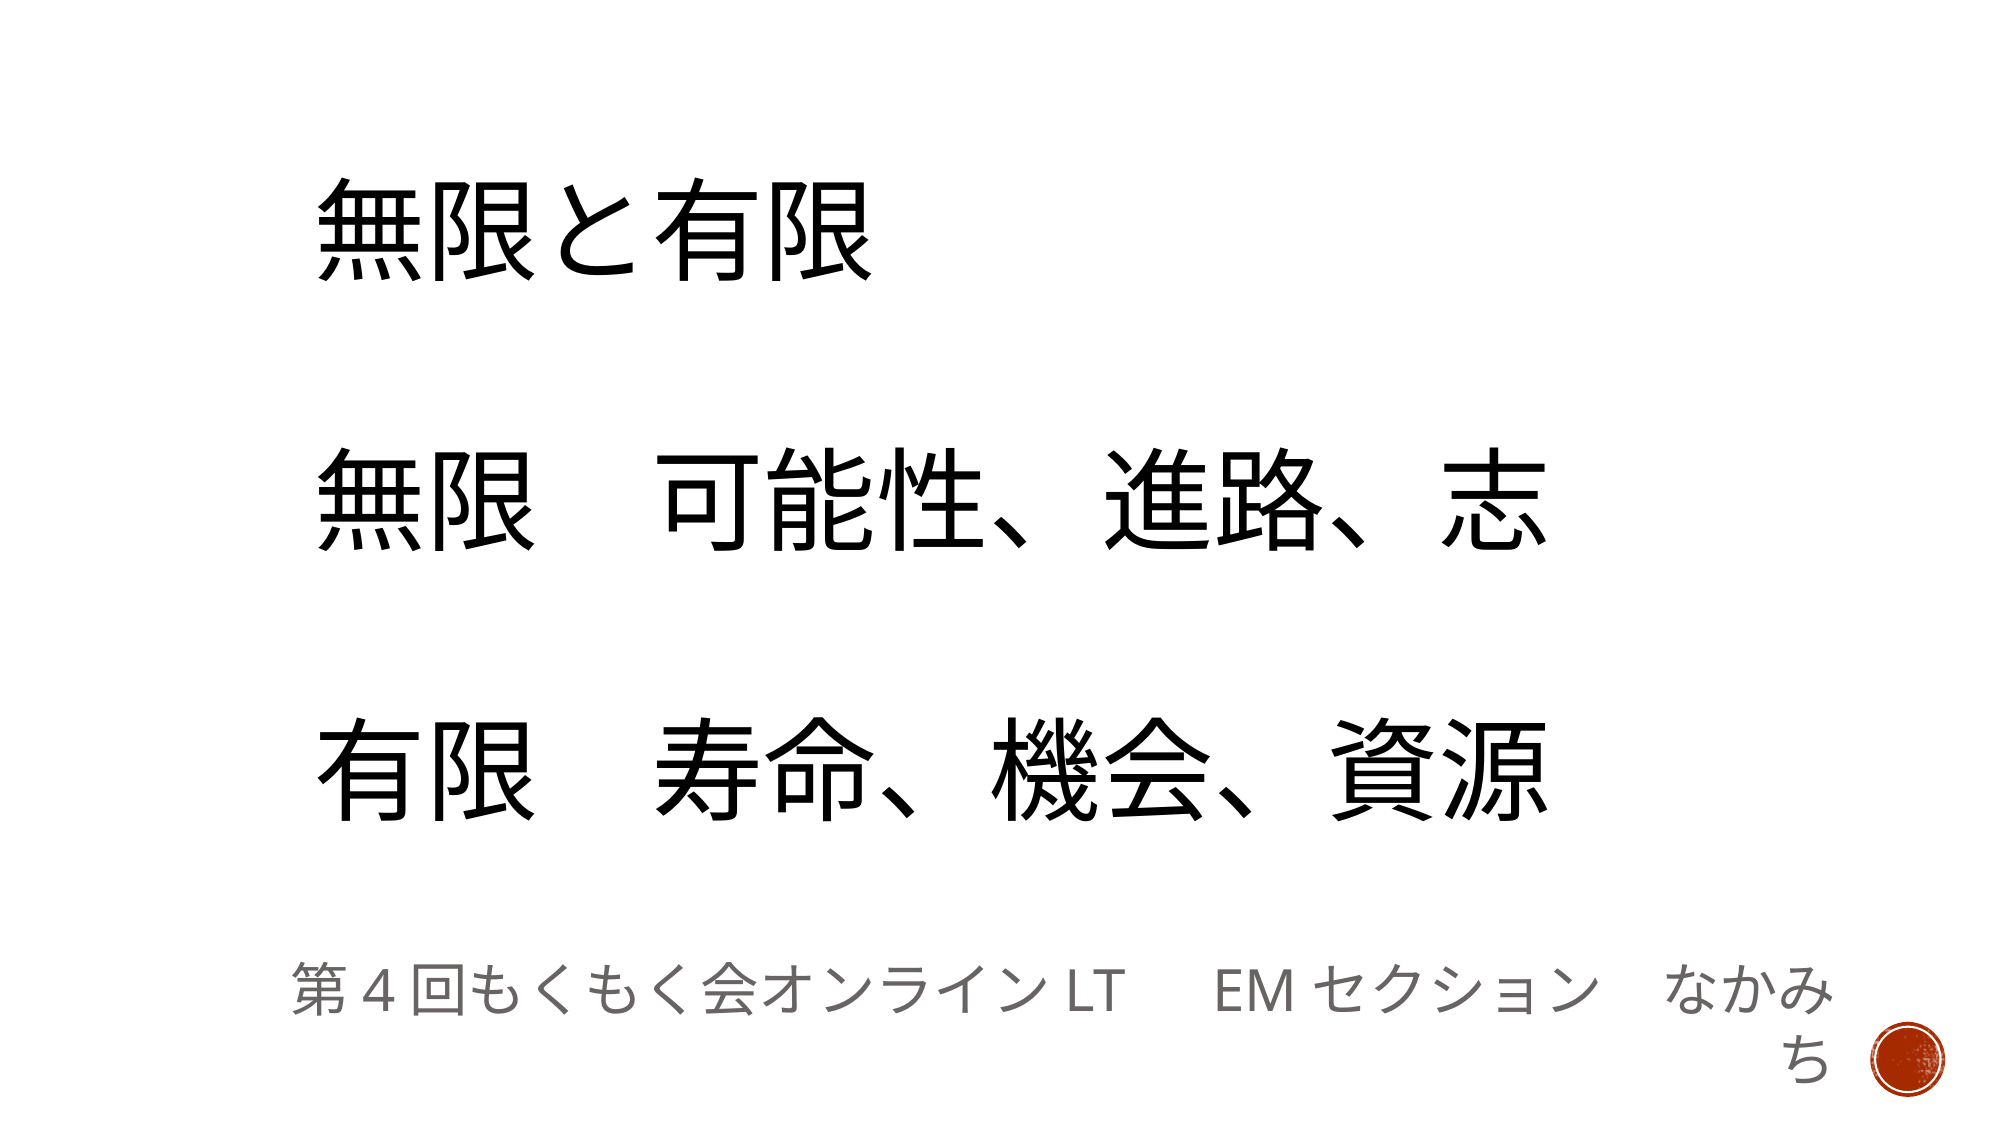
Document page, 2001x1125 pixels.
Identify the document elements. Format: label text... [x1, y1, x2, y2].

footer 第4回もくもく会オンラインLT EMセクション なかみち [221, 1028, 1851, 1089]
text_box 無限と有限 無限 可能性、進路、志 有限 寿命、機会、資源 [298, 153, 1649, 843]
